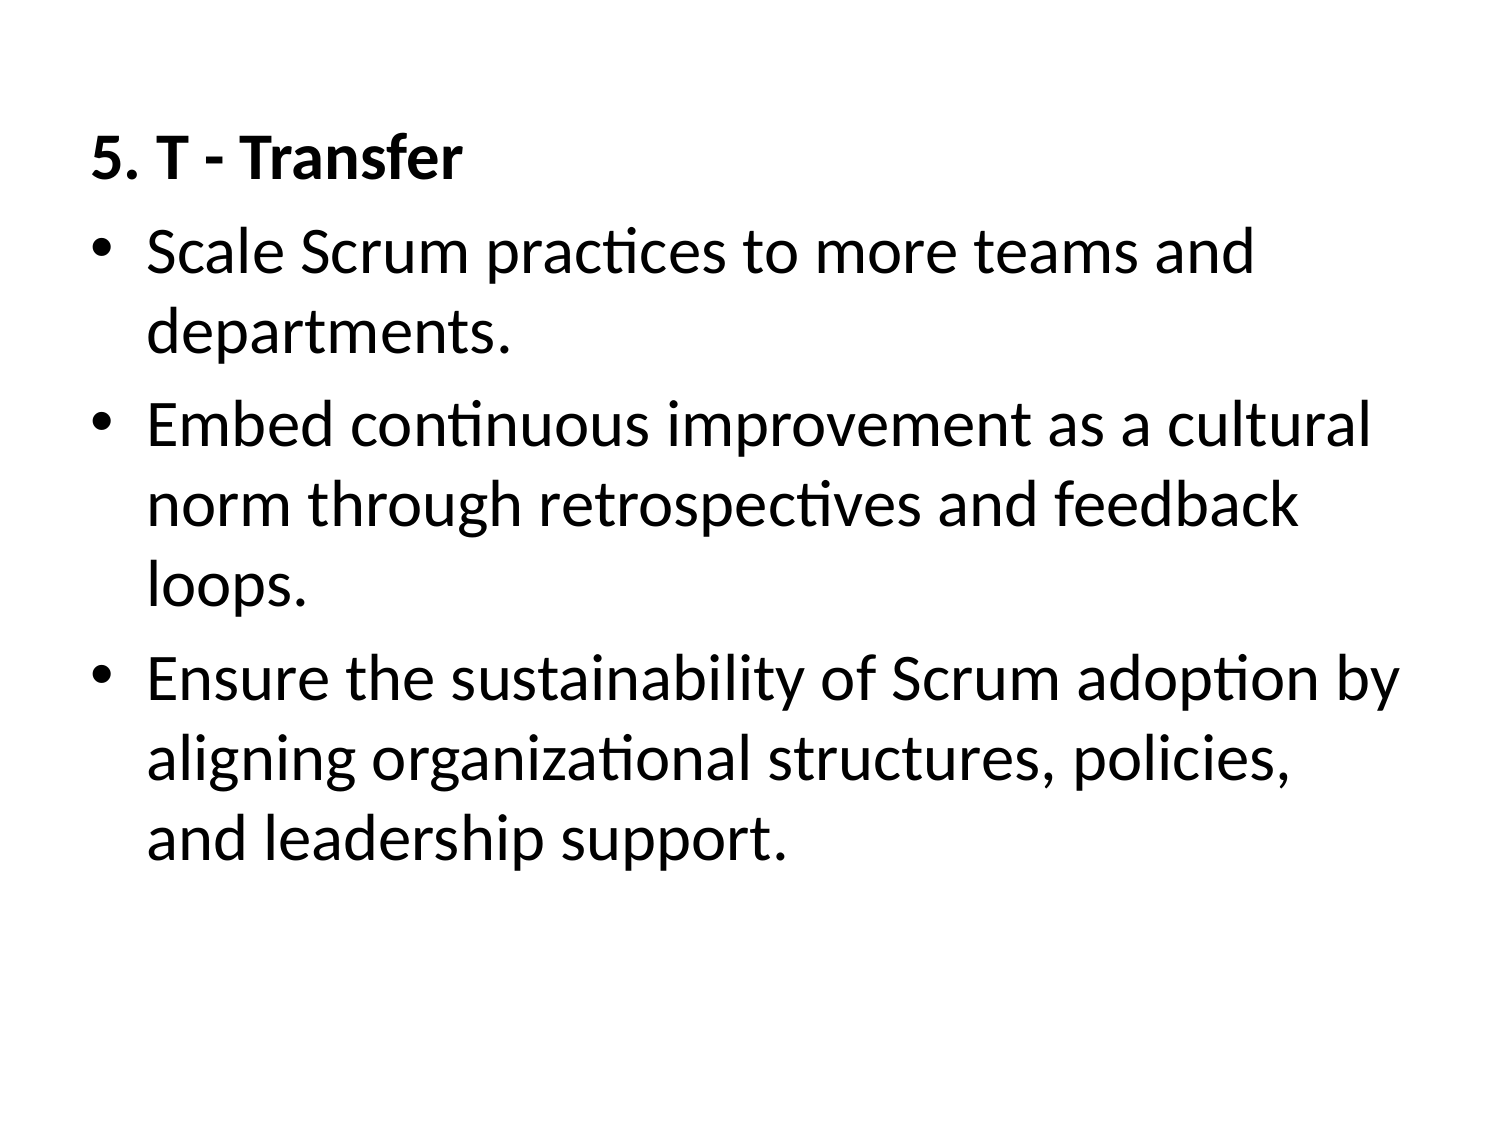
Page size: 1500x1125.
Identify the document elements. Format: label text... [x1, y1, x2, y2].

list 5. T - Transfer Scale Scrum practices to more teams and departments. Embed continuous improvement as a cultural norm through retrospectives and feedback loops. Ensure the sustainability of Scrum adoption by aligning organizational structures, policies, and leadership support. [75, 105, 1425, 1005]
